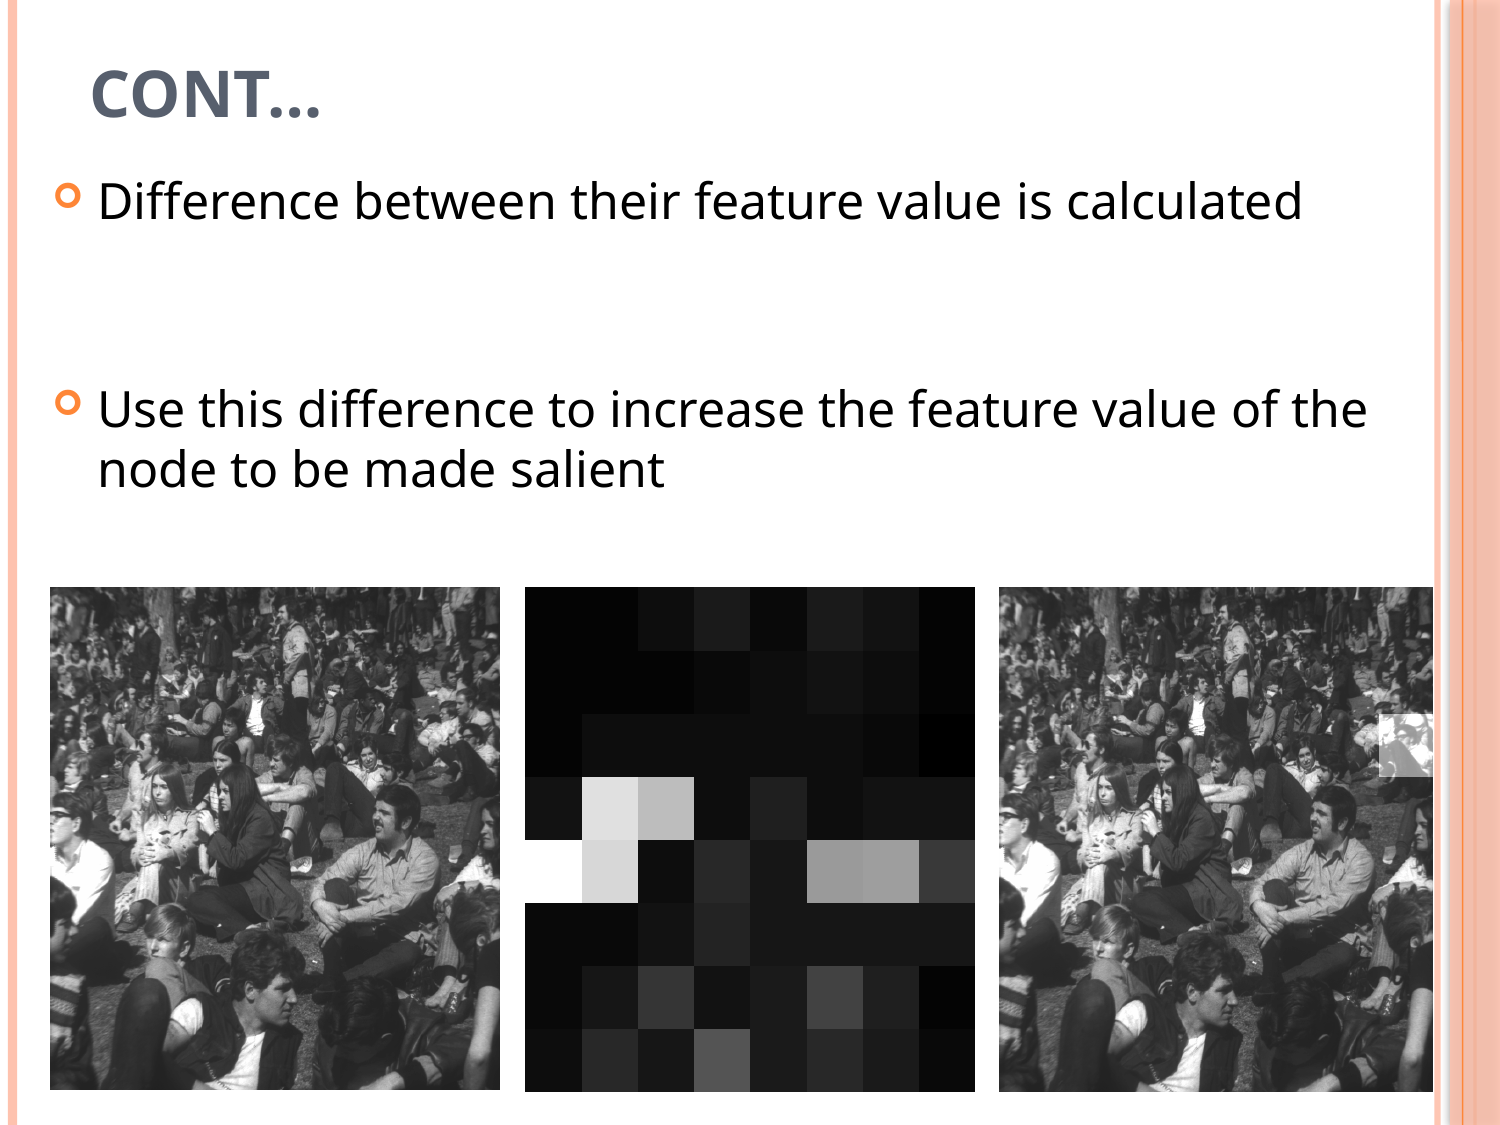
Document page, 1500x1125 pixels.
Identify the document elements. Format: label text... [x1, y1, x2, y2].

picture [49, 586, 501, 1091]
picture [999, 586, 1433, 1093]
title Cont… [75, 45, 1300, 138]
picture [524, 586, 976, 1093]
